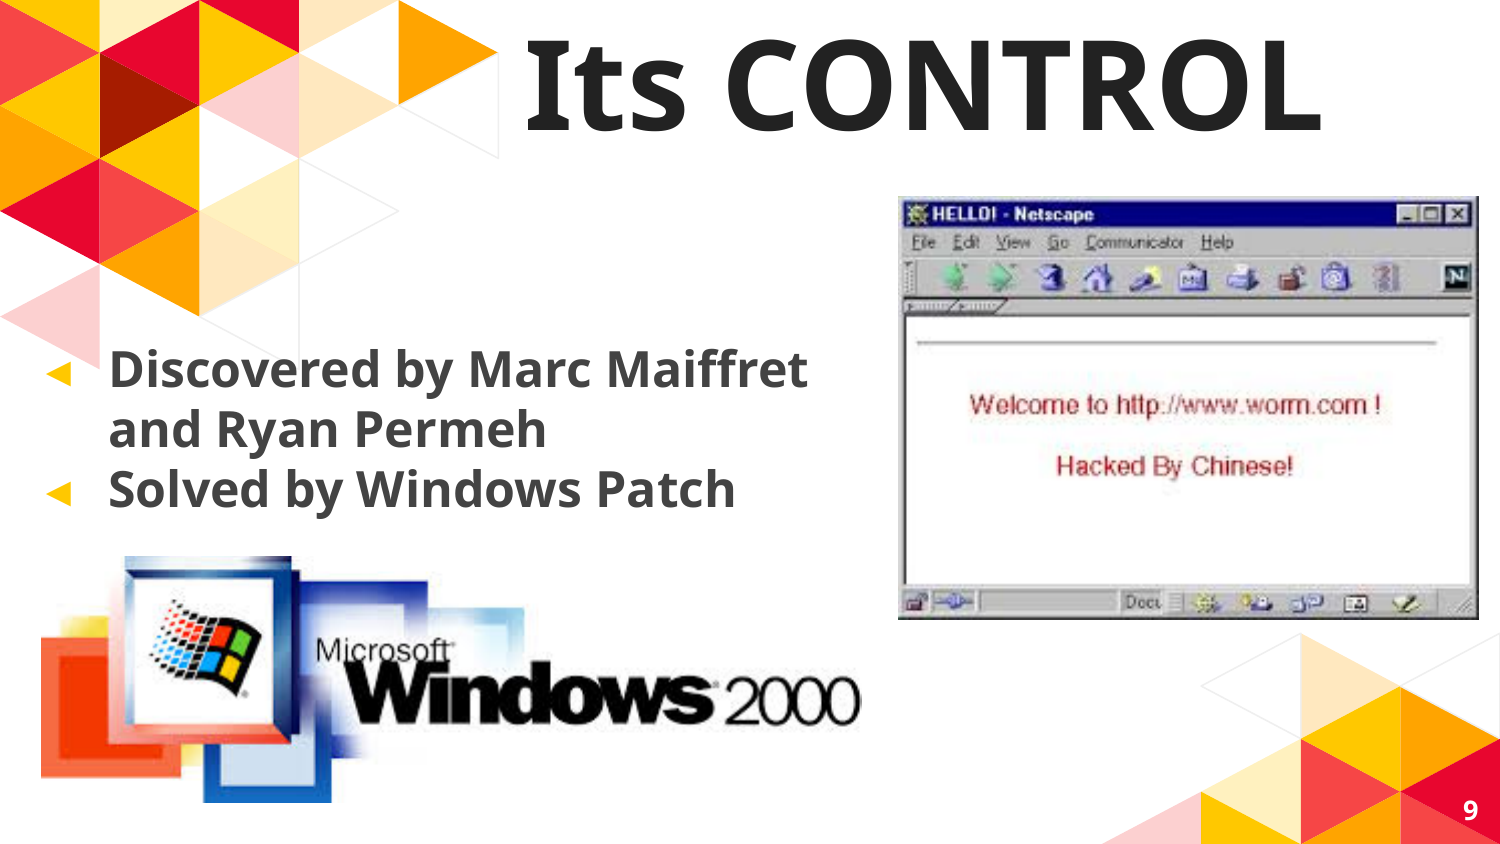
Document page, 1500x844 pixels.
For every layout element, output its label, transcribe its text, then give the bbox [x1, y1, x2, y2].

title Its CONTROL [509, 60, 1500, 171]
picture [898, 195, 1480, 620]
slide_number ‹#› [1403, 779, 1494, 844]
list Discovered by Marc Maiffret and Ryan Permeh Solved by Windows Patch [18, 322, 893, 557]
picture [40, 555, 862, 803]
